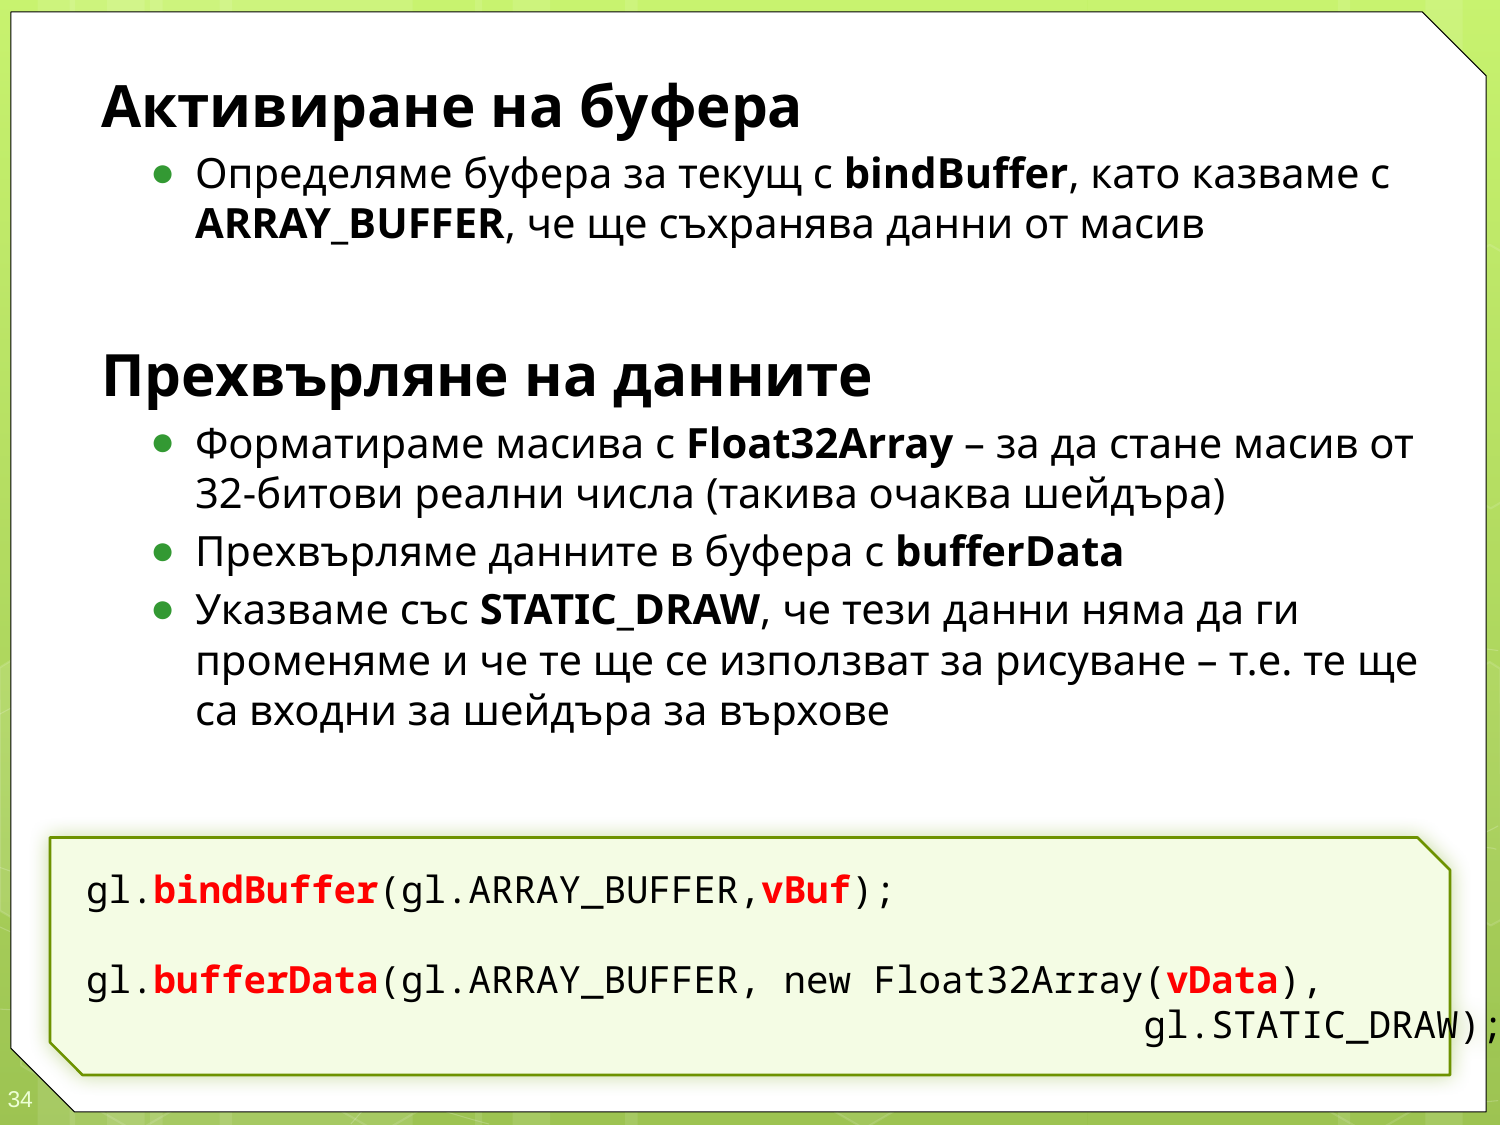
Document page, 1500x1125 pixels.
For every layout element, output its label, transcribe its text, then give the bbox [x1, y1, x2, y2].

text_box gl.bindBuffer(gl.ARRAY_BUFFER,vBuf); gl.bufferData(gl.ARRAY_BUFFER, new Float32Array(vData), gl.STATIC_DRAW); [48, 836, 1452, 1077]
list Активиране на буфера Определяме буфера за текущ с bindBuffer, като казваме с ARRAY_BUFFER, че ще съхранява данни от масив Прехвърляне на данните Форматираме масива с Float32Array – за да стане масив от 32-битови реални числа (такива очаква шейдъра) Прехвърляме данните в буфера с bufferData Указваме със STATIC_DRAW, че тези данни няма да ги променяме и че те ще се използват за рисуване – т.е. те ще са входни за шейдъра за върхове [75, 61, 1488, 1113]
